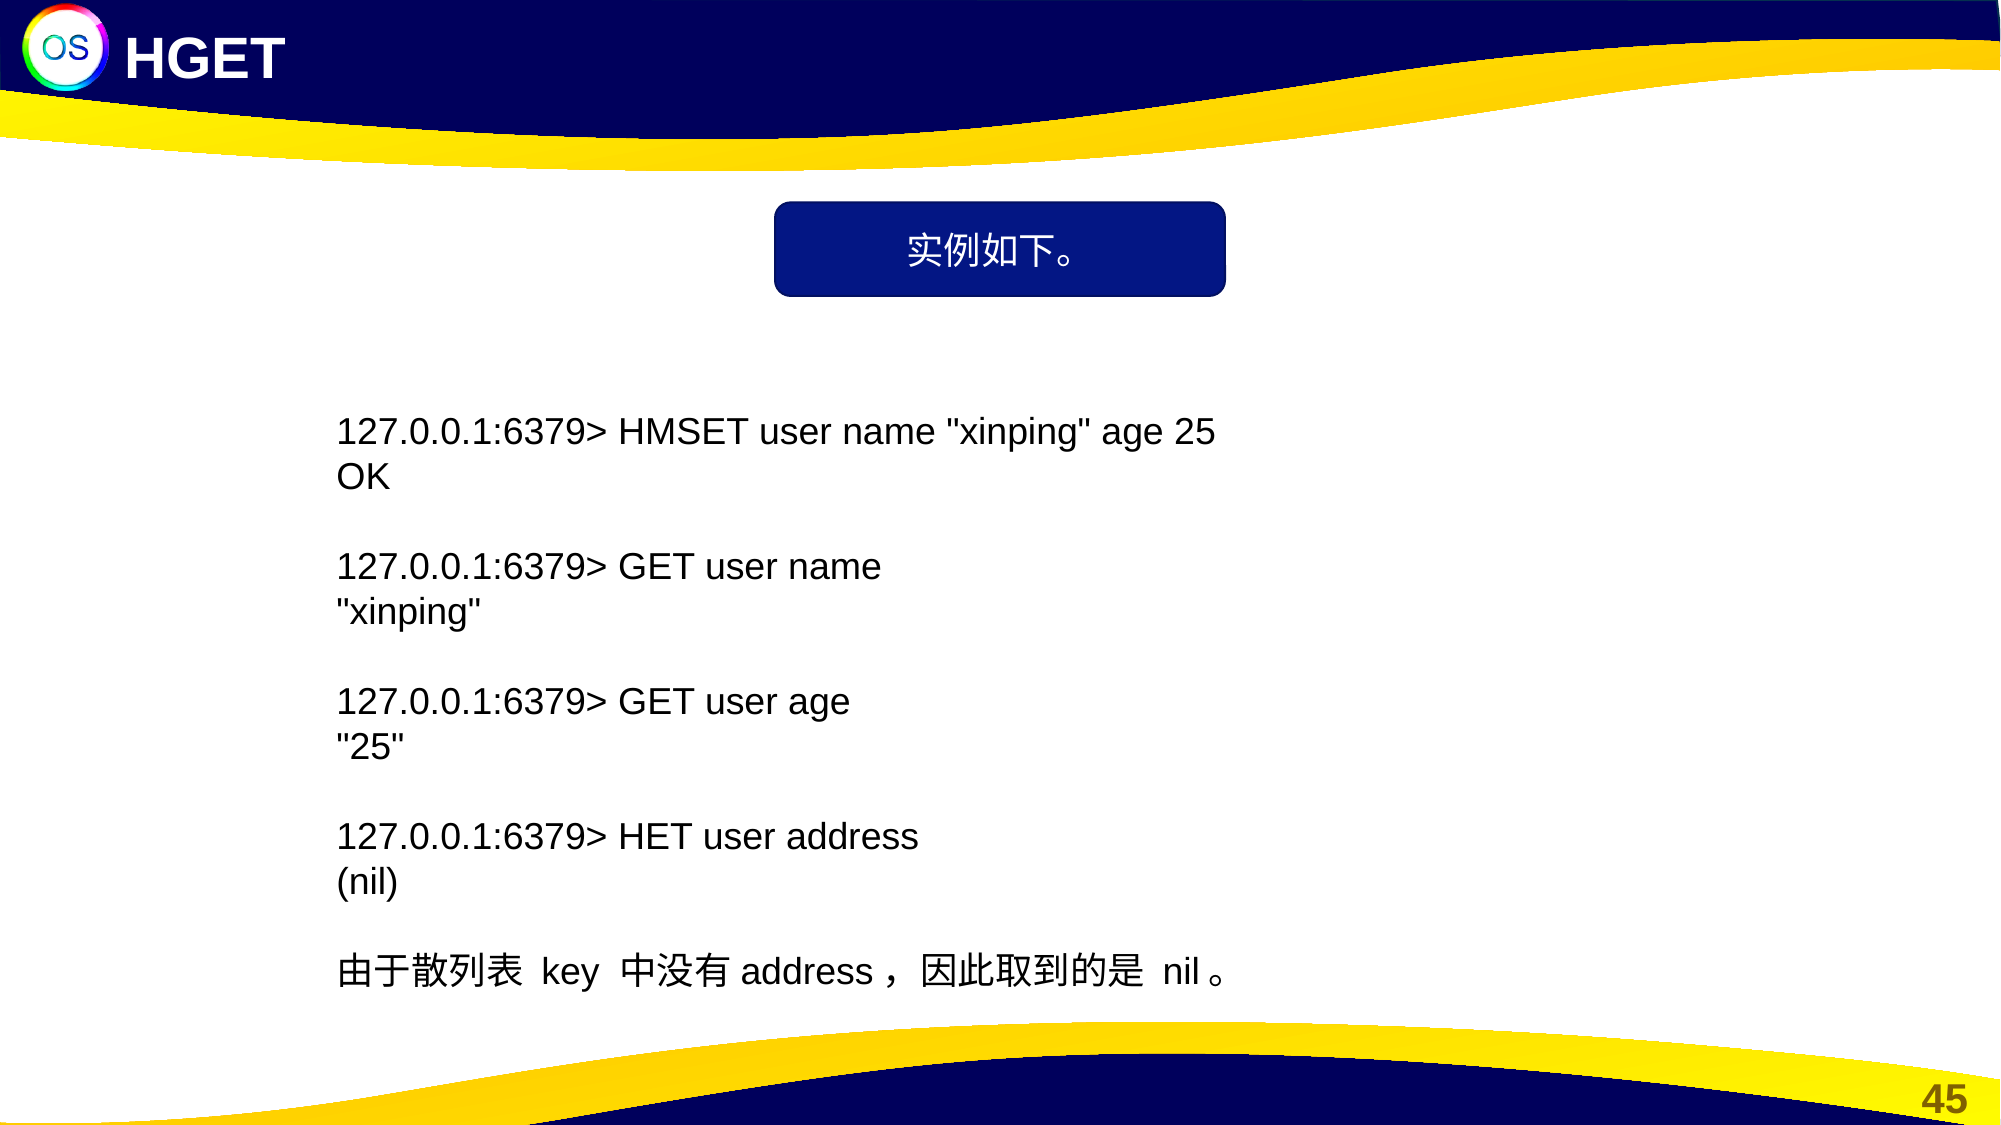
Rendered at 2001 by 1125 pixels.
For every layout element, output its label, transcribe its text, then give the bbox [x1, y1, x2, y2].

picture [22, 3, 109, 91]
text_box 实例如下。 [774, 201, 1227, 297]
text_box 127.0.0.1:6379> HMSET user name "xinping" age 25 OK 127.0.0.1:6379> GET user name "xinping" 127.0.0.1:6379> GET user age "25" 127.0.0.1:6379> HET user address (nil) 由于散列表 key 中没有address，因此取到的是 nil。 [321, 399, 1772, 1000]
text_box HGET [109, 12, 1263, 98]
